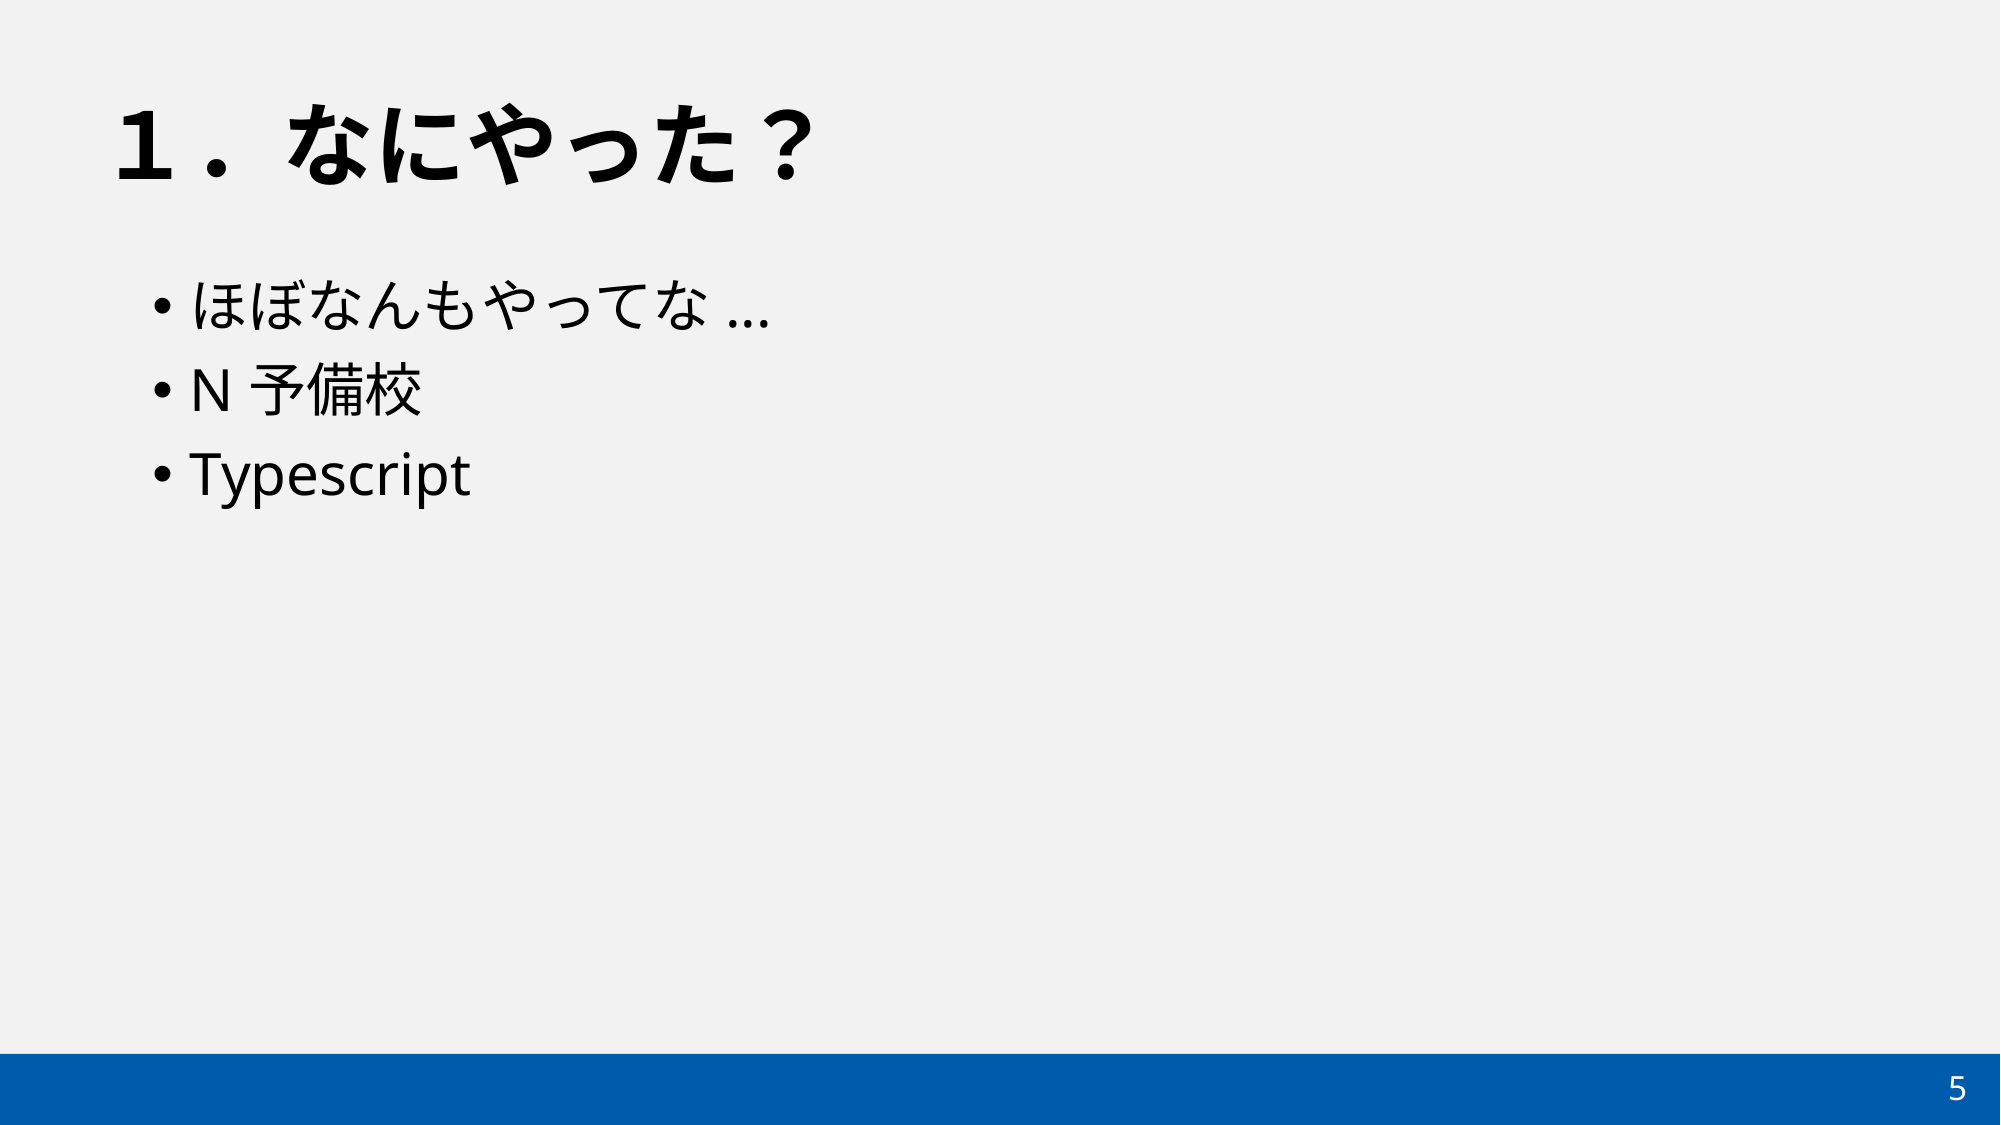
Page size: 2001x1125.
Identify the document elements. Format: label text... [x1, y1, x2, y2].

title １．なにやった？ [84, 41, 1810, 259]
slide_number 5 [1532, 1059, 1983, 1120]
list ほぼなんもやってな... N予備校 Typescript [137, 270, 1863, 984]
